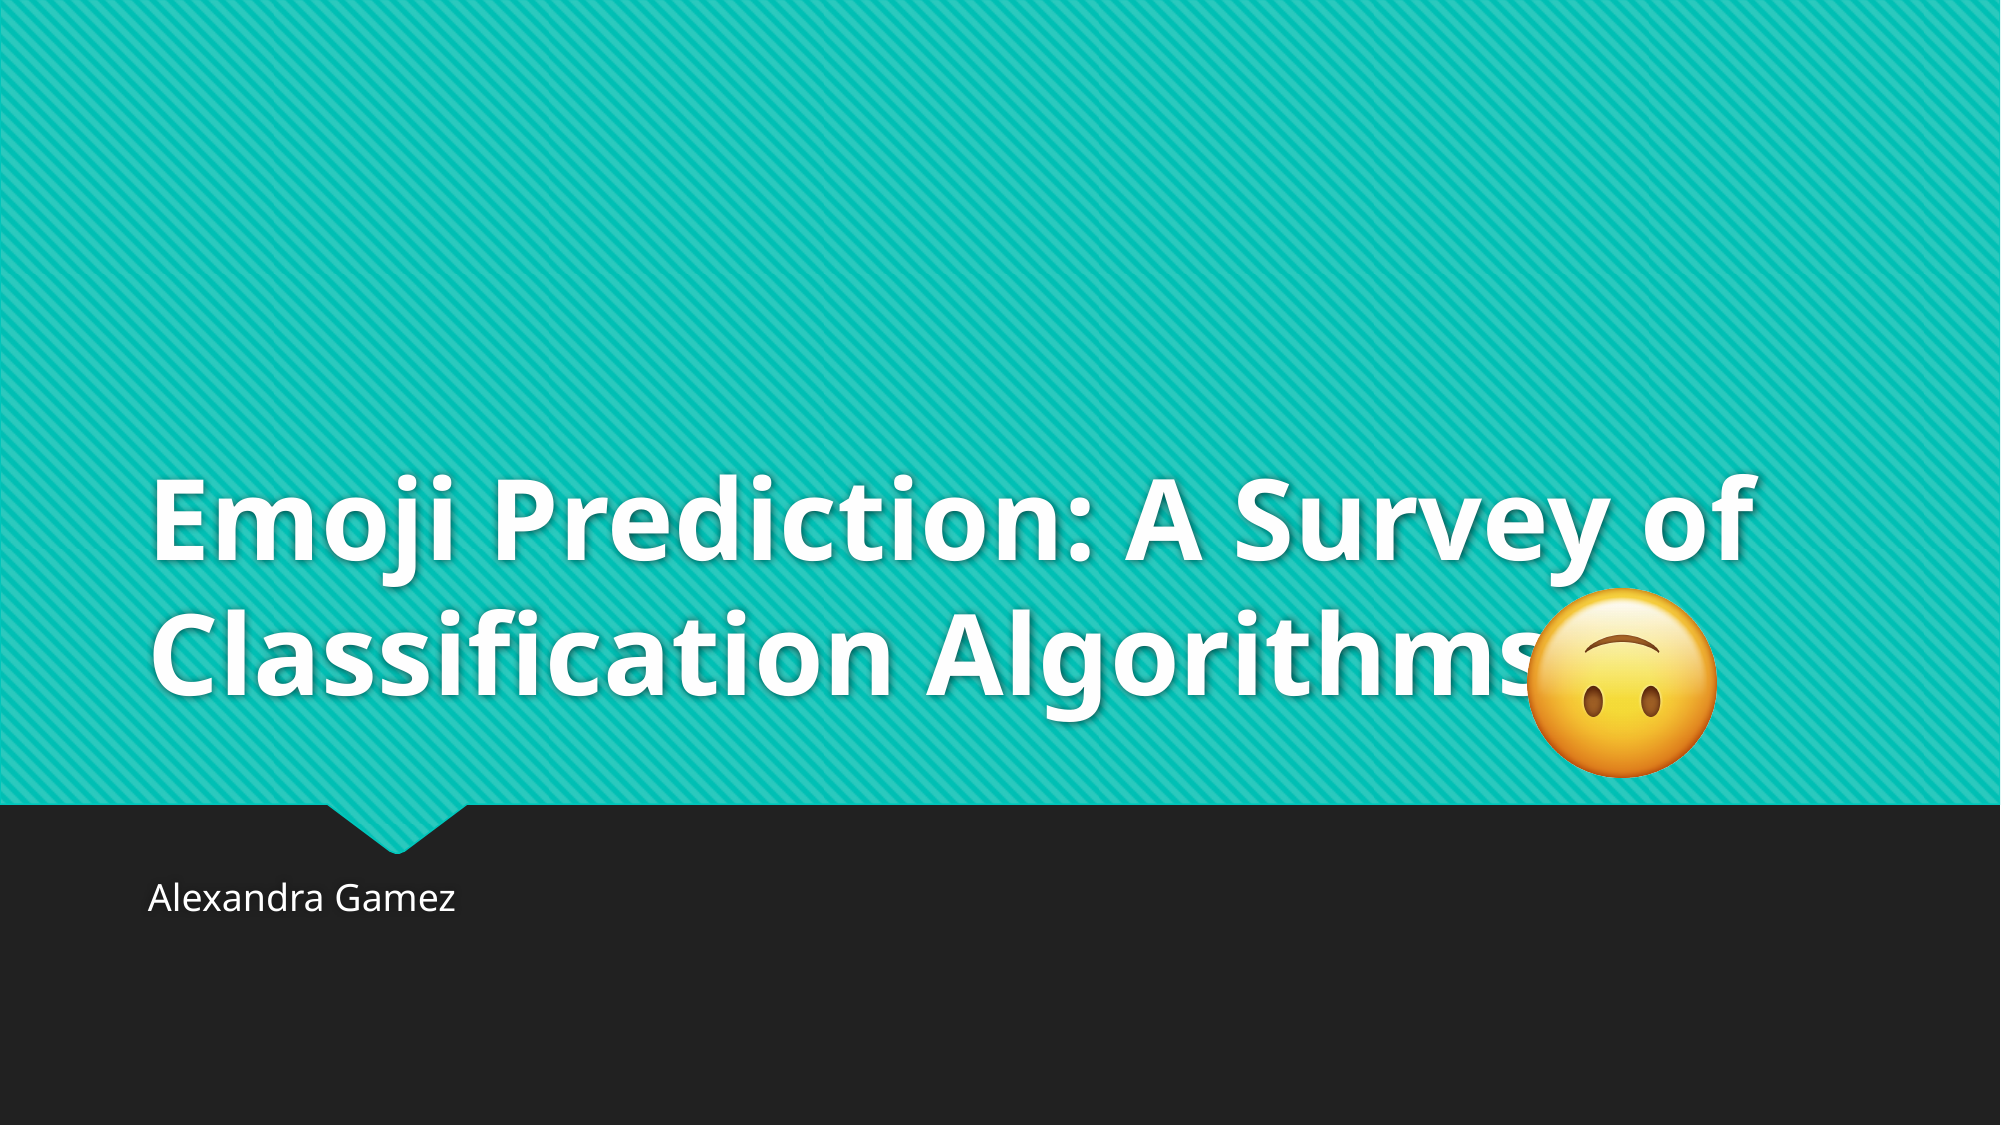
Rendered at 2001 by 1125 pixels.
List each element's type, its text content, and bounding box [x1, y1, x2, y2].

title Emoji Prediction: A Survey of Classification Algorithms [132, 237, 1868, 726]
subtitle Alexandra Gamez [132, 866, 1868, 938]
picture [1527, 588, 1717, 778]
